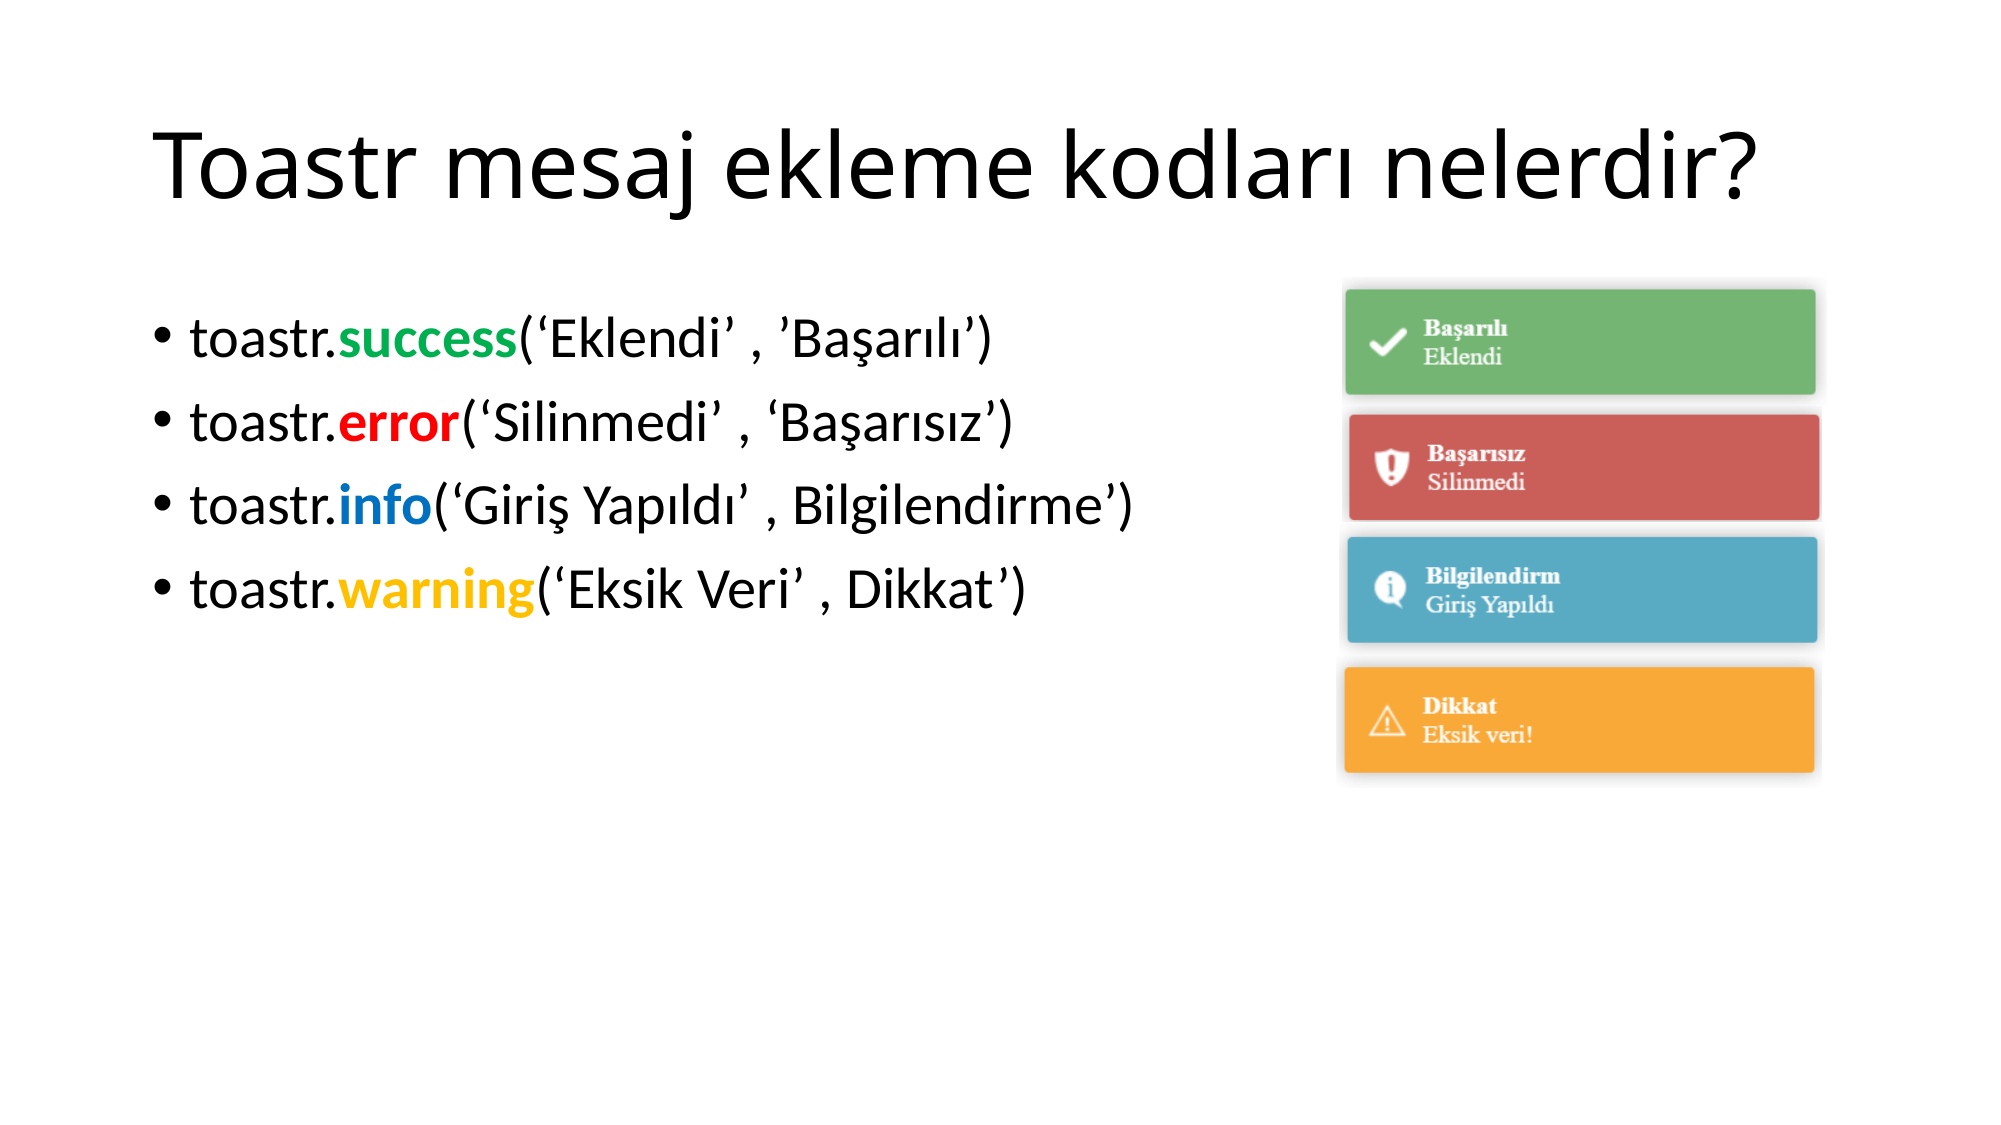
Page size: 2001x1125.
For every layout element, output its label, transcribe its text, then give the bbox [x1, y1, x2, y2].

list toastr.success(‘Eklendi’ , ’Başarılı’) toastr.error(‘Silinmedi’ , ‘Başarısız’) toastr.info(‘Giriş Yapıldı’ , Bilgilendirme’) toastr.warning(‘Eksik Veri’ , Dikkat’) [137, 299, 1197, 1014]
title Toastr mesaj ekleme kodları nelerdir? [137, 59, 1863, 278]
picture [1336, 277, 1827, 788]
